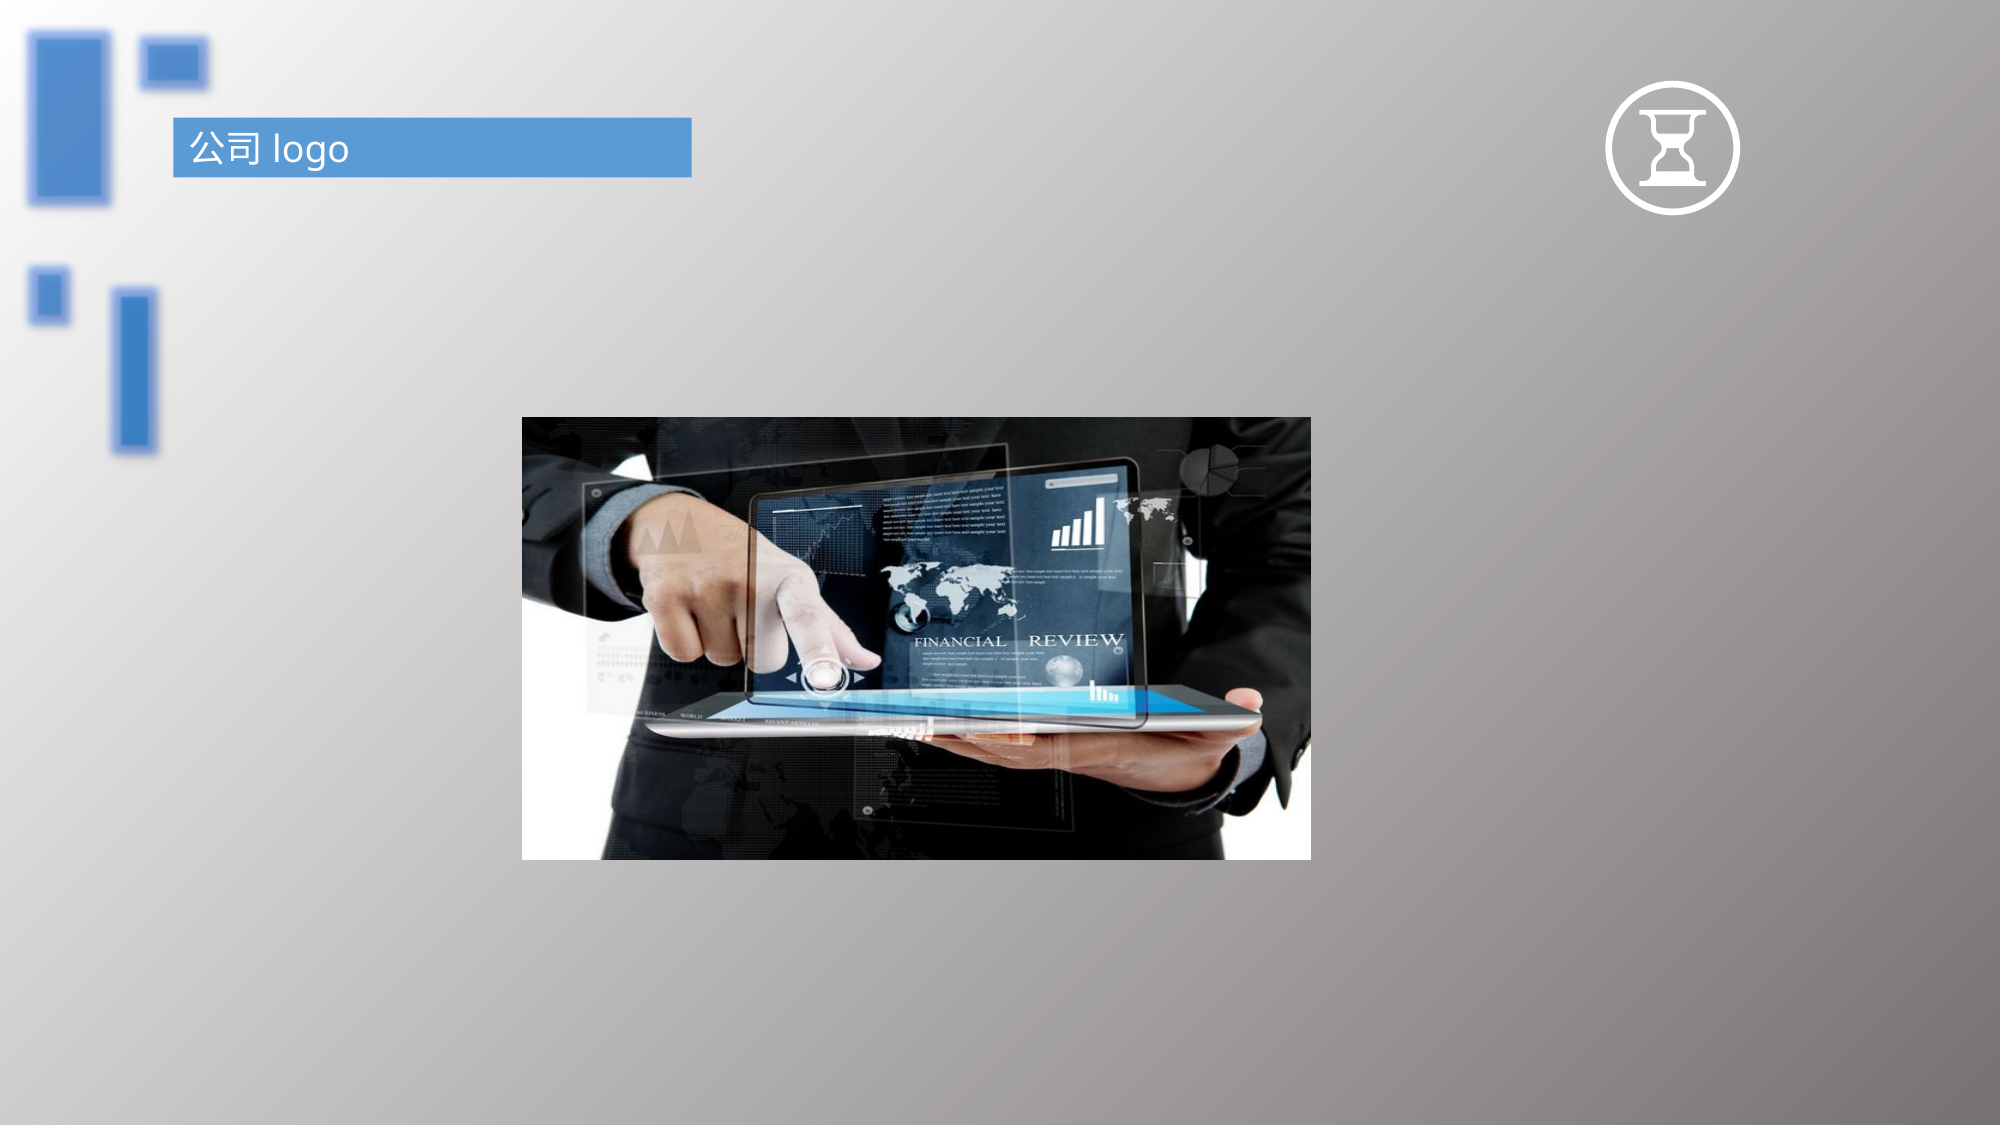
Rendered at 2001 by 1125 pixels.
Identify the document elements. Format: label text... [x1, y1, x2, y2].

text_box [39, 276, 60, 315]
text_box [37, 39, 101, 196]
text_box 公司logo [173, 117, 692, 178]
text_box [122, 297, 147, 445]
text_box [1605, 80, 1741, 216]
text_box [149, 46, 198, 80]
picture [522, 417, 1311, 860]
